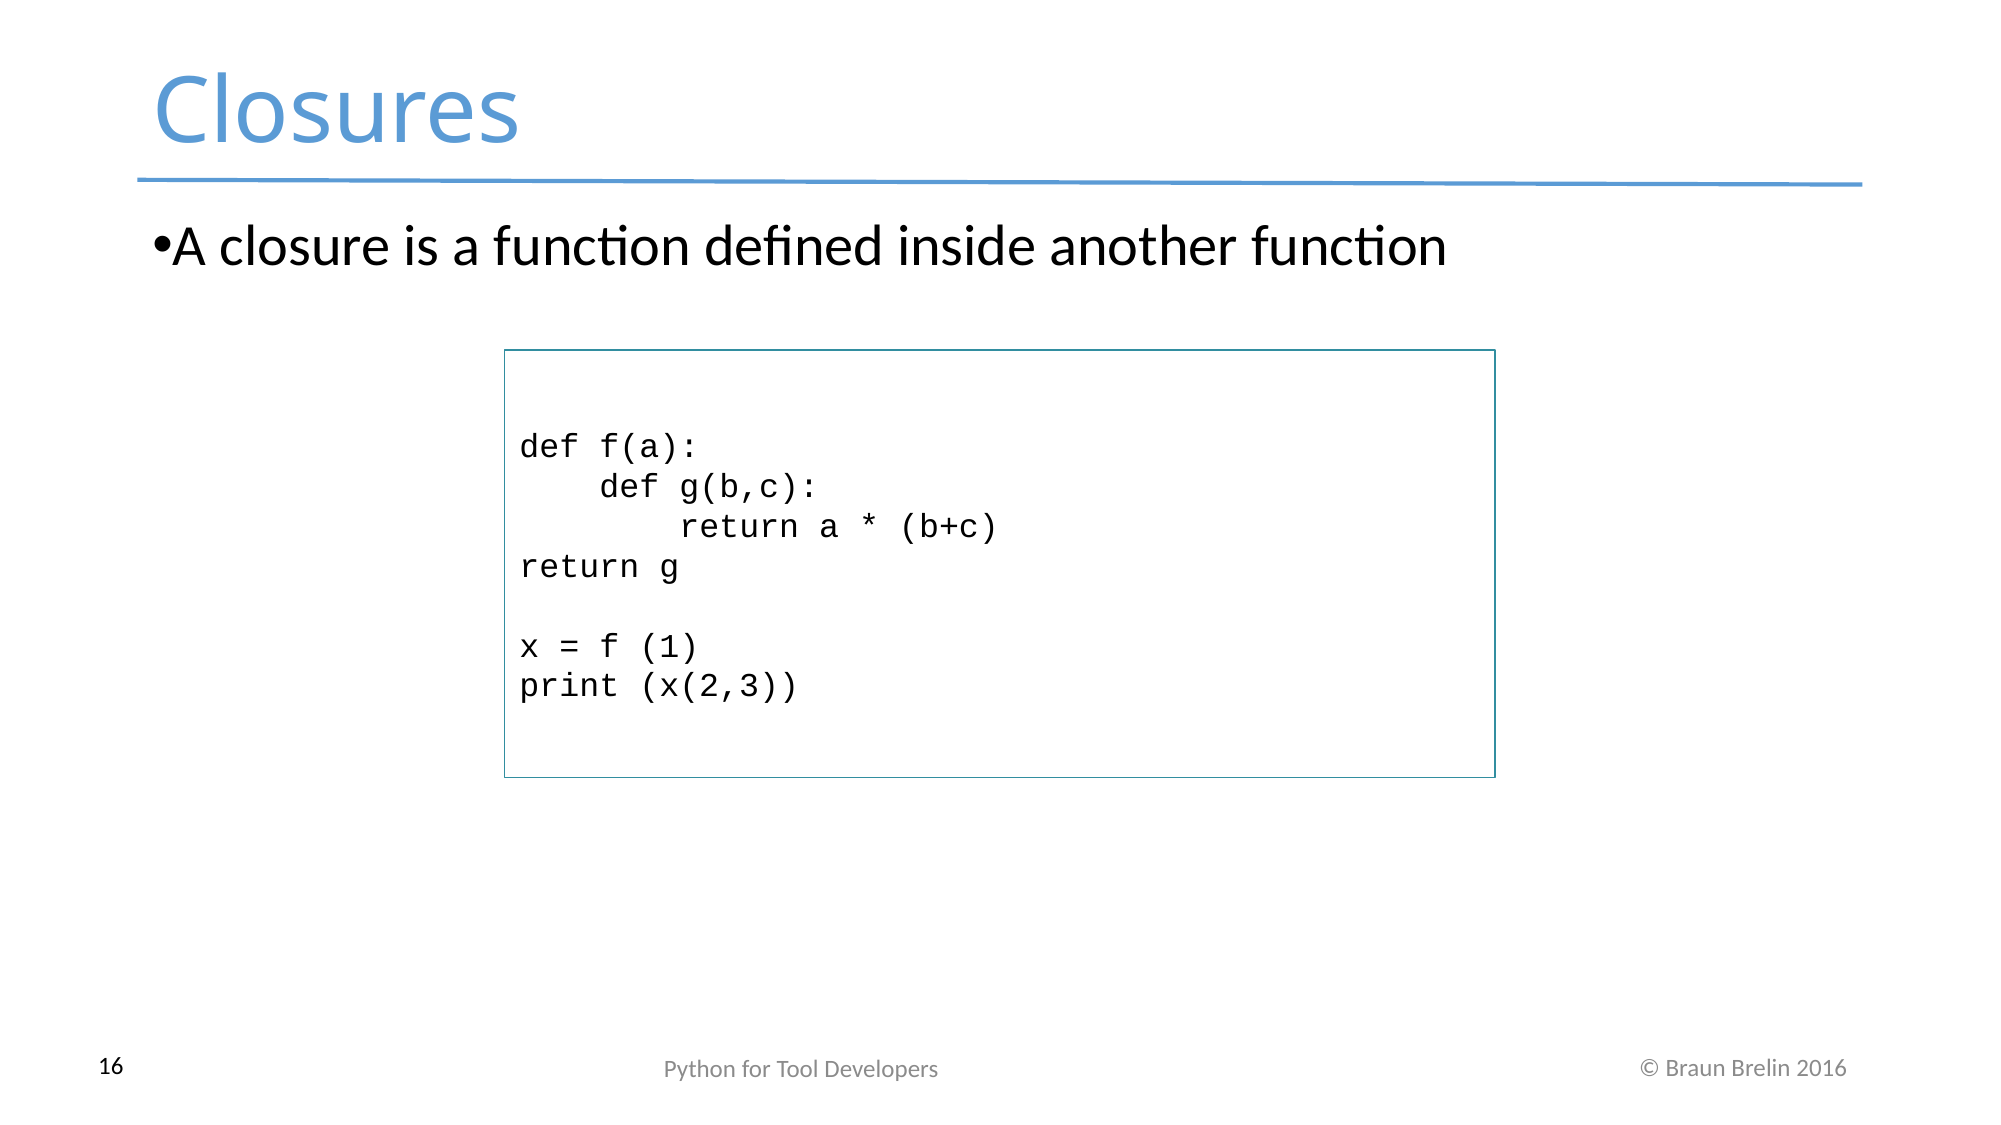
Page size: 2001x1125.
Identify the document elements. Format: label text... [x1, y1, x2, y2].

text_box 16 [83, 1042, 236, 1088]
text_box A closure is a function defined inside another function [137, 207, 1863, 1015]
text_box Closures [137, 31, 1863, 180]
text_box Python for Tool Developers [649, 1036, 1357, 1100]
text_box def f(a): def g(b,c): return a * (b+c) return g x = f (1) print (x(2,3)) [504, 350, 1496, 778]
